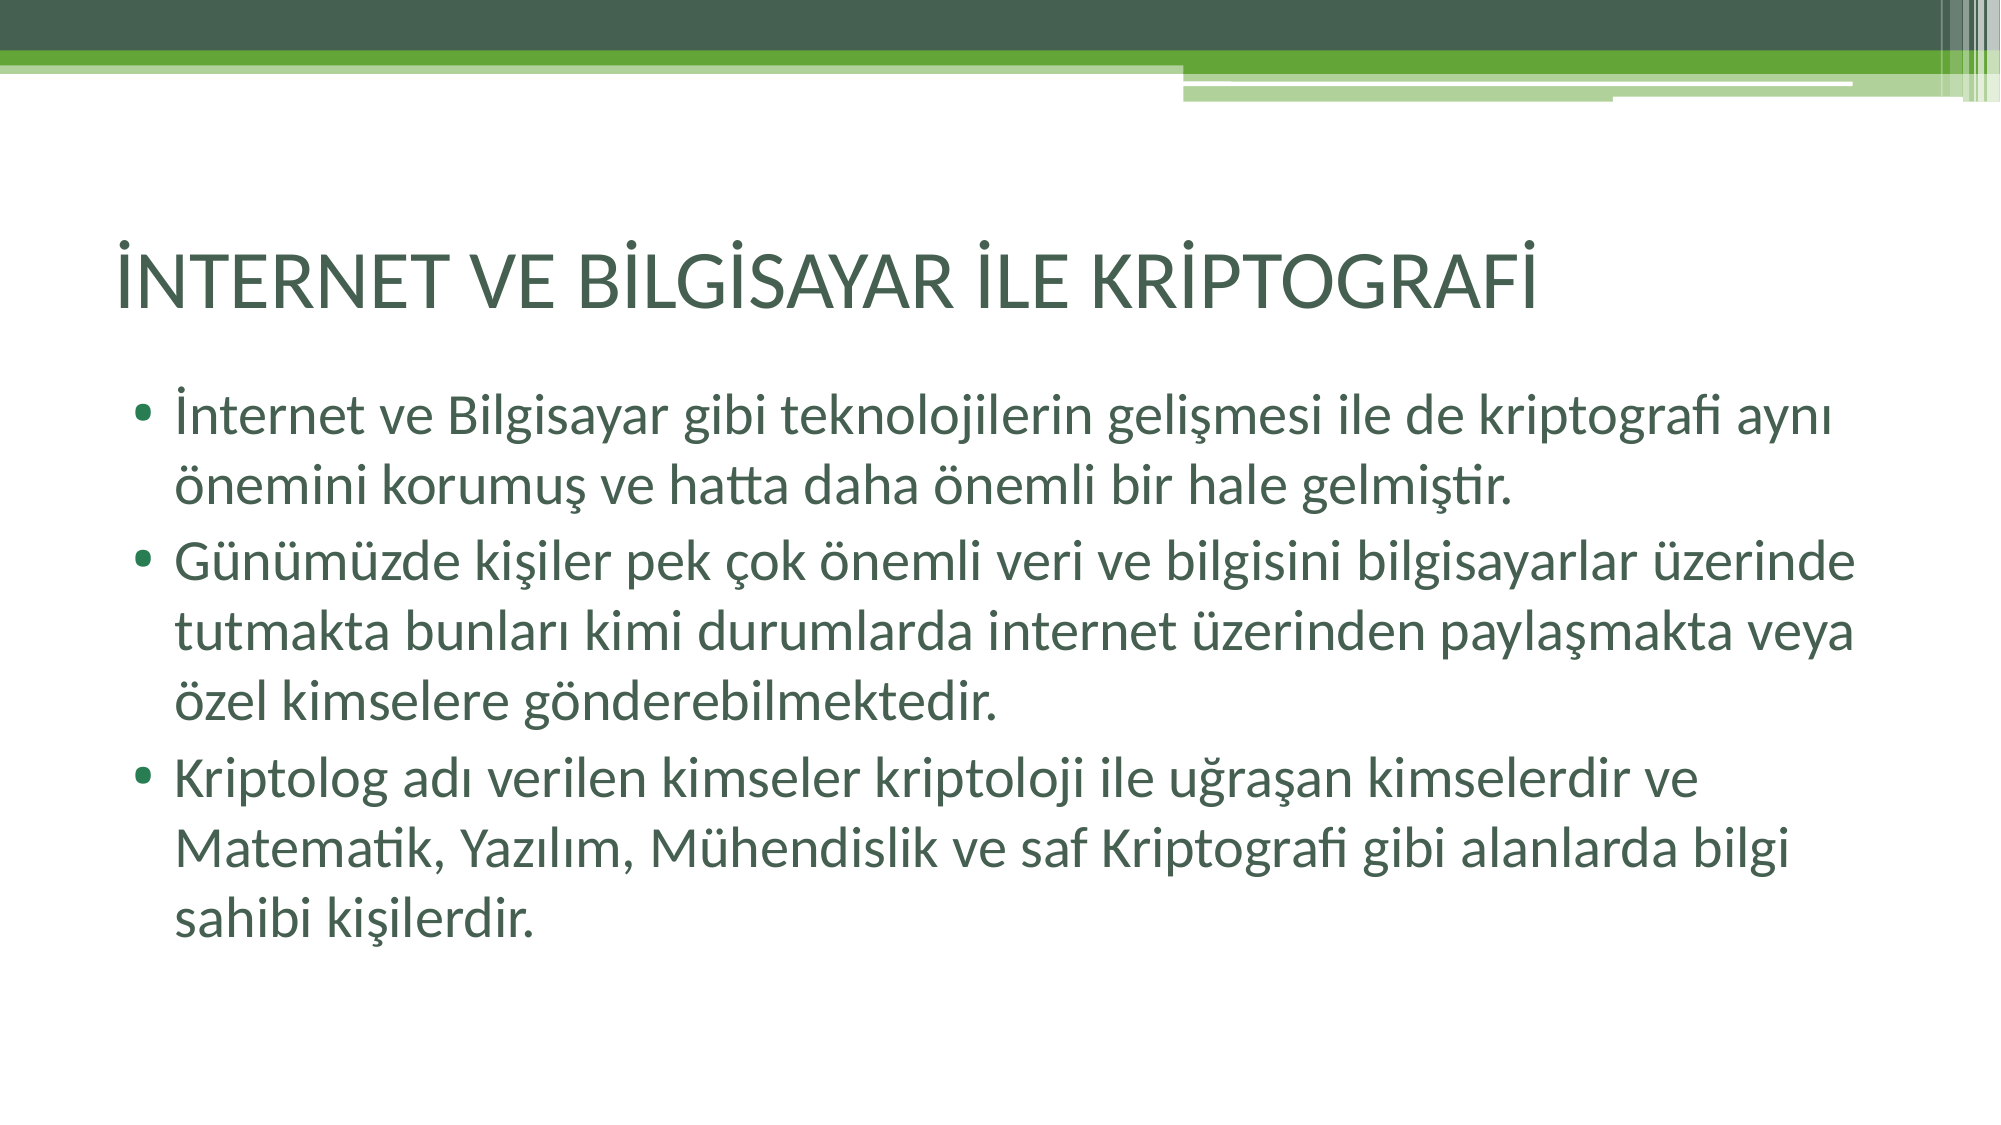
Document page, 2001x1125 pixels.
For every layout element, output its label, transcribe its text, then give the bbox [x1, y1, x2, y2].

list İnternet ve Bilgisayar gibi teknolojilerin gelişmesi ile de kriptografi aynı önemini korumuş ve hatta daha önemli bir hale gelmiştir. Günümüzde kişiler pek çok önemli veri ve bilgisini bilgisayarlar üzerinde tutmakta bunları kimi durumlarda internet üzerinden paylaşmakta veya özel kimselere gönderebilmektedir. Kriptolog adı verilen kimseler kriptoloji ile uğraşan kimselerdir ve Matematik, Yazılım, Mühendislik ve saf Kriptografi gibi alanlarda bilgi sahibi kişilerdir. [99, 368, 1900, 1079]
title İNTERNET VE BİLGİSAYAR İLE KRİPTOGRAFİ [99, 187, 1900, 363]
